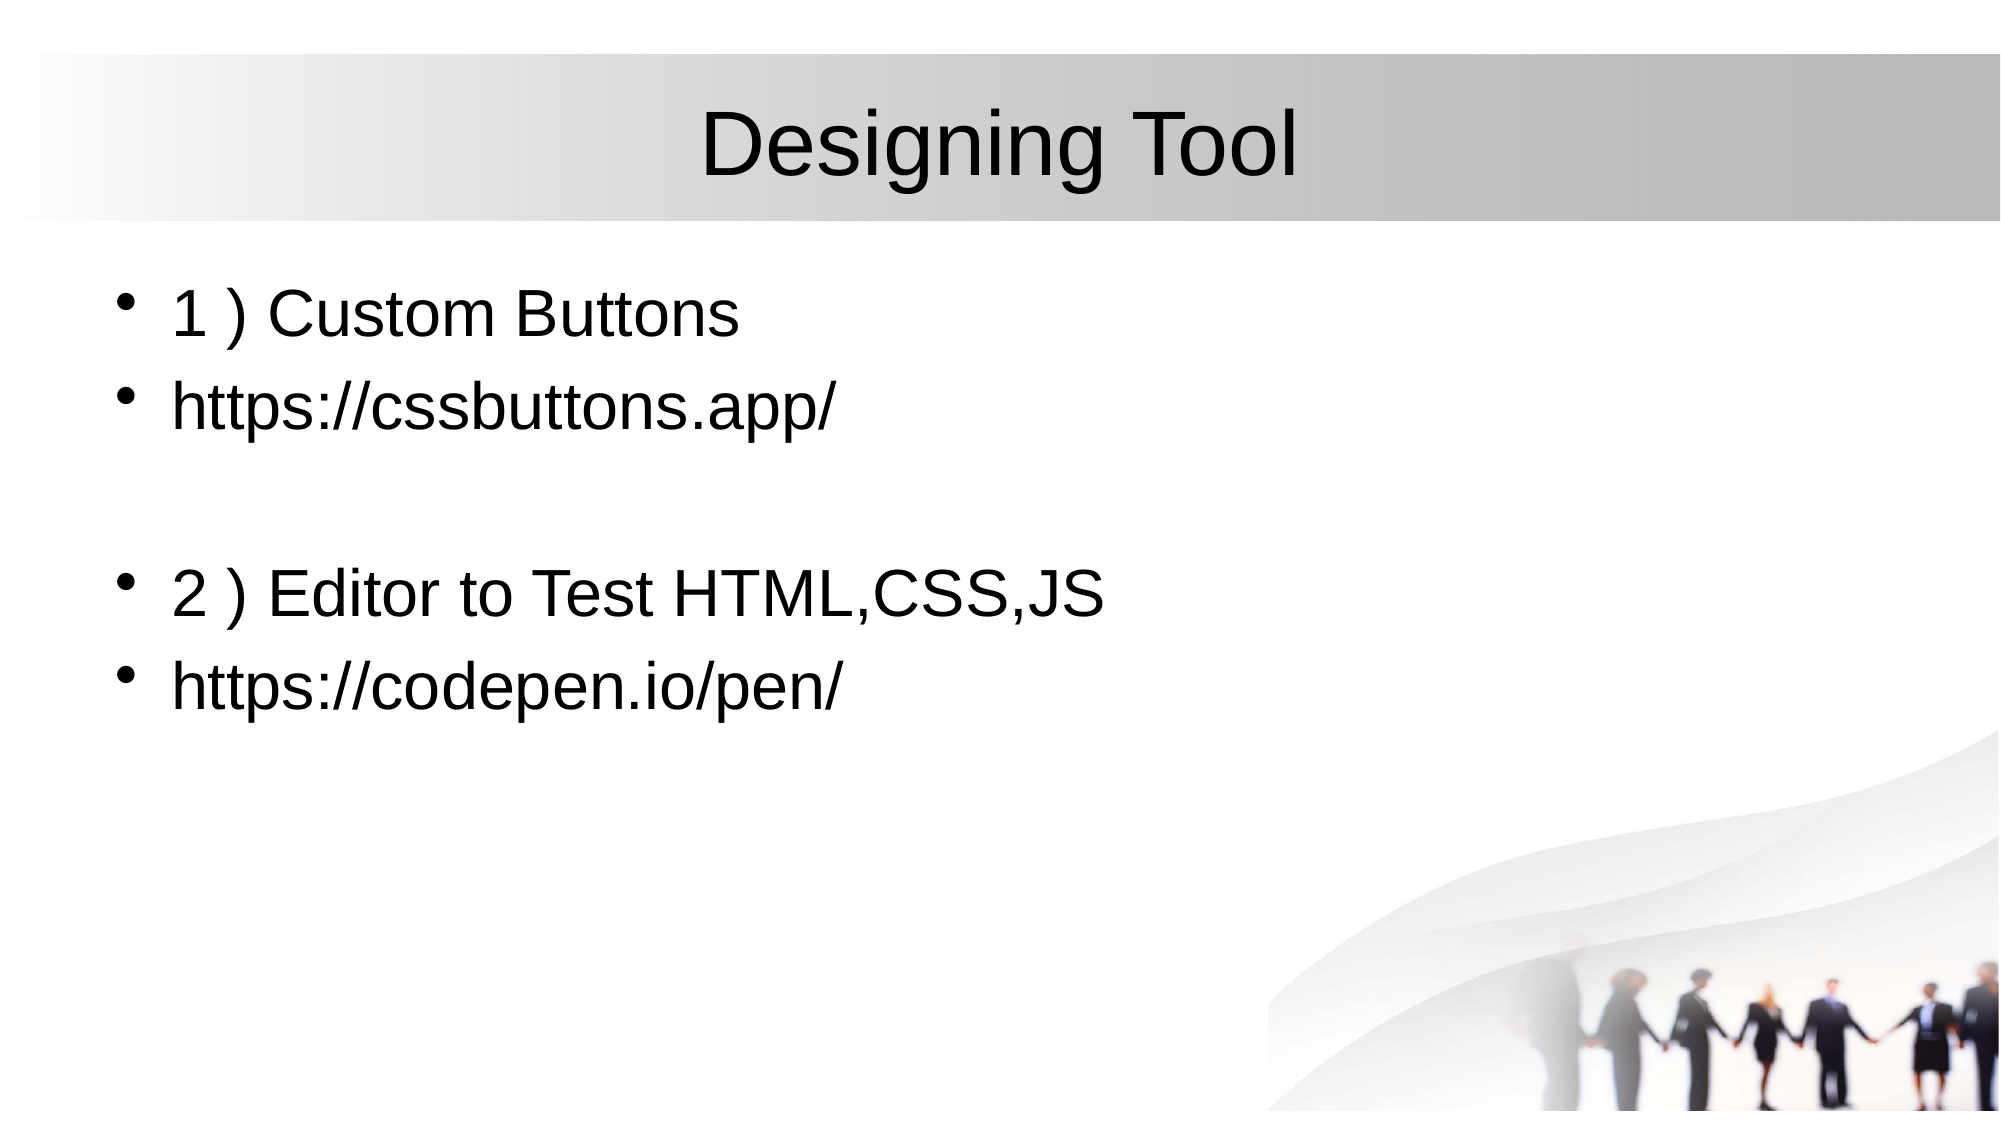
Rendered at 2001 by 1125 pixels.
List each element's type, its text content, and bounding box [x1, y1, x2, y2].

title Designing Tool [99, 44, 1901, 233]
picture [1268, 728, 1999, 1111]
list 1 ) Custom Buttons https://cssbuttons.app/ 2 ) Editor to Test HTML,CSS,JS https://codepen.io/pen/ [99, 262, 1901, 1006]
